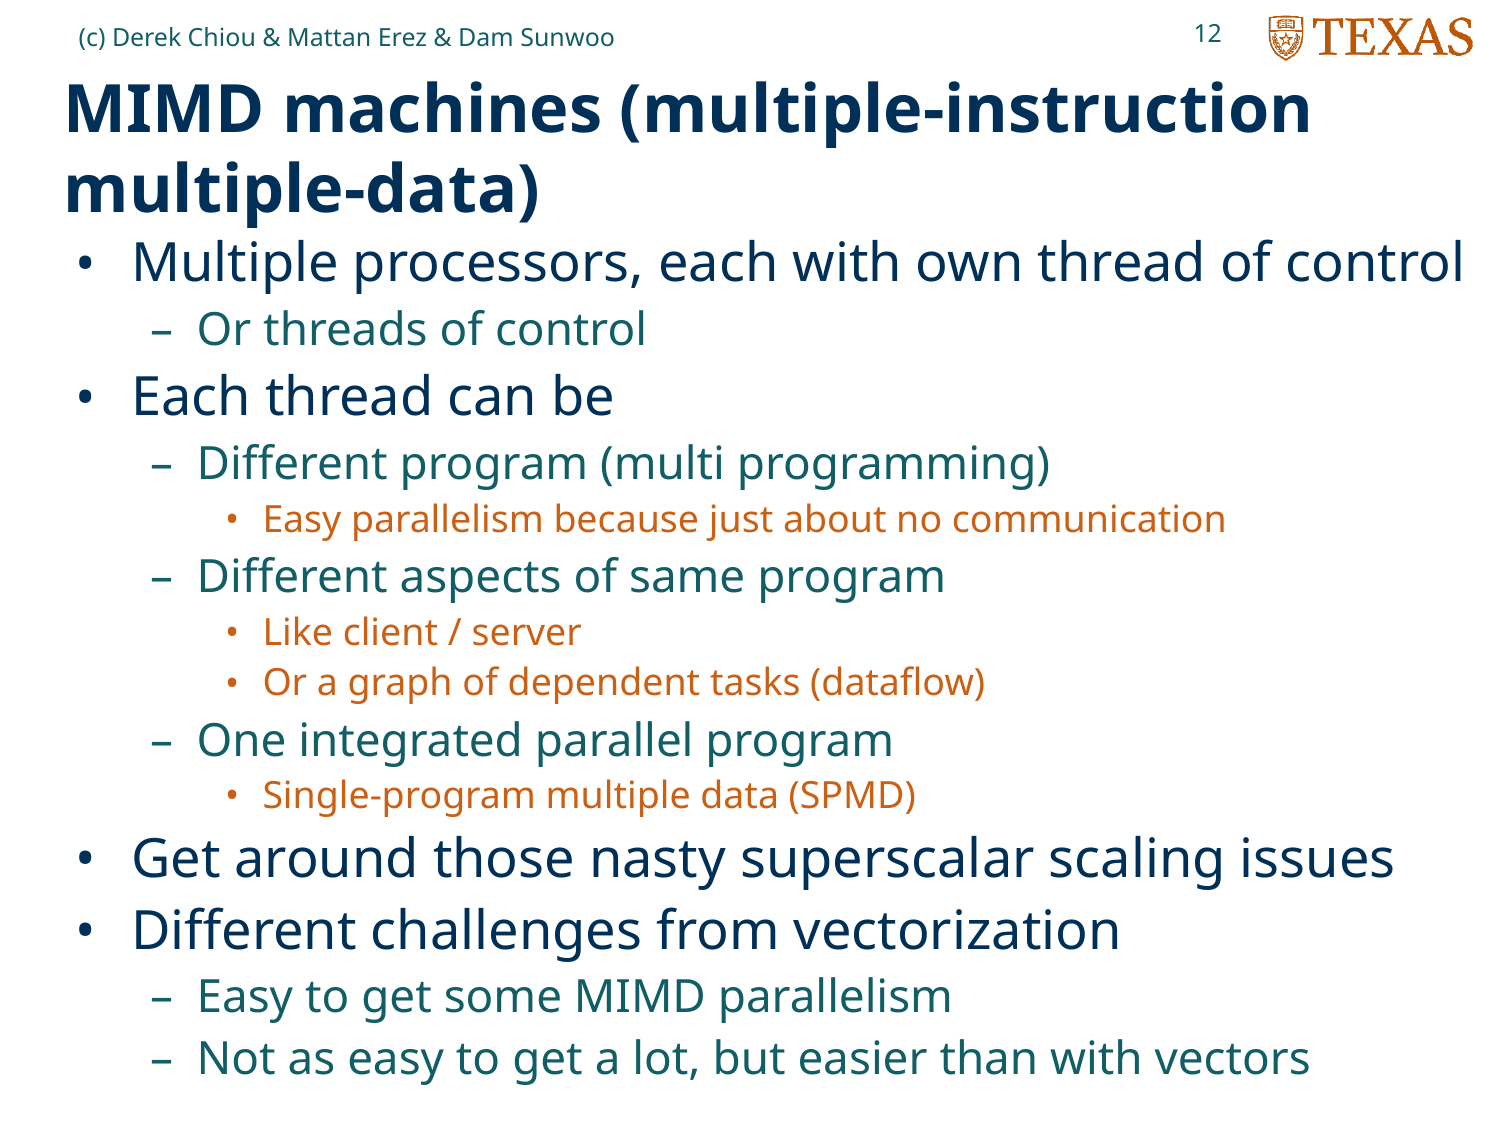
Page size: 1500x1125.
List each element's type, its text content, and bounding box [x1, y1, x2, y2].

slide_number 12 [1100, 0, 1238, 73]
footer (c) Derek Chiou & Mattan Erez & Dam Sunwoo [63, 3, 914, 73]
picture [1268, 12, 1474, 63]
list Multiple processors, each with own thread of control Or threads of control Each thread can be Different program (multi programming) Easy parallelism because just about no communication Different aspects of same program Like client / server Or a graph of dependent tasks (dataflow) One integrated parallel program Single-program multiple data (SPMD) Get around those nasty superscalar scaling issues Different challenges from vectorization Easy to get some MIMD parallelism Not as easy to get a lot, but easier than with vectors [75, 235, 1475, 1123]
title MIMD machines (multiple-instruction multiple-data) [63, 75, 1475, 223]
